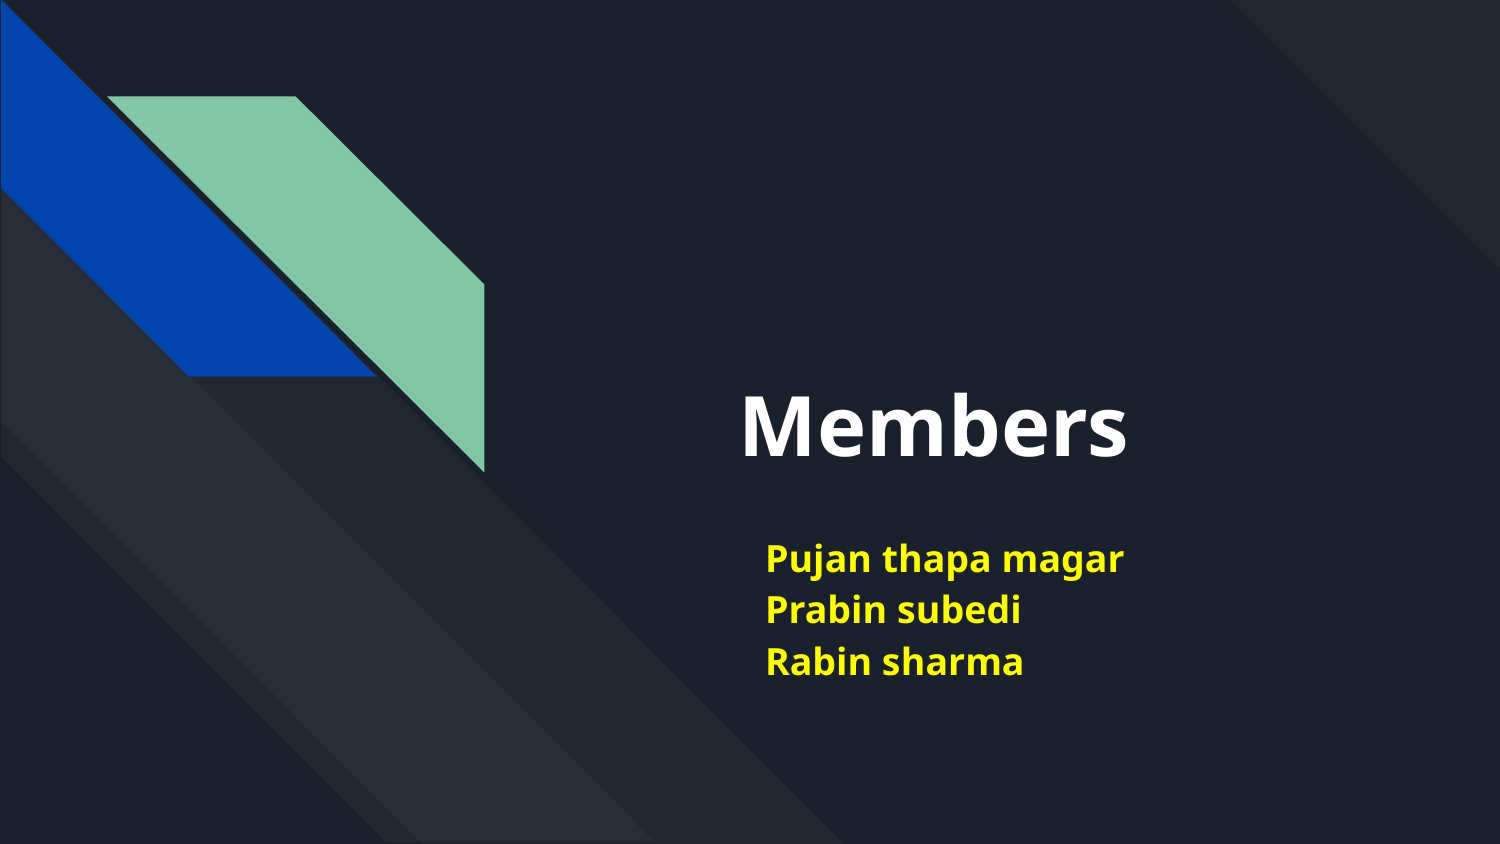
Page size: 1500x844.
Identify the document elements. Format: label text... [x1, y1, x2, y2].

subtitle Pujan thapa magar Prabin subedi Rabin sharma [750, 517, 1404, 727]
title Members [723, 352, 1500, 612]
